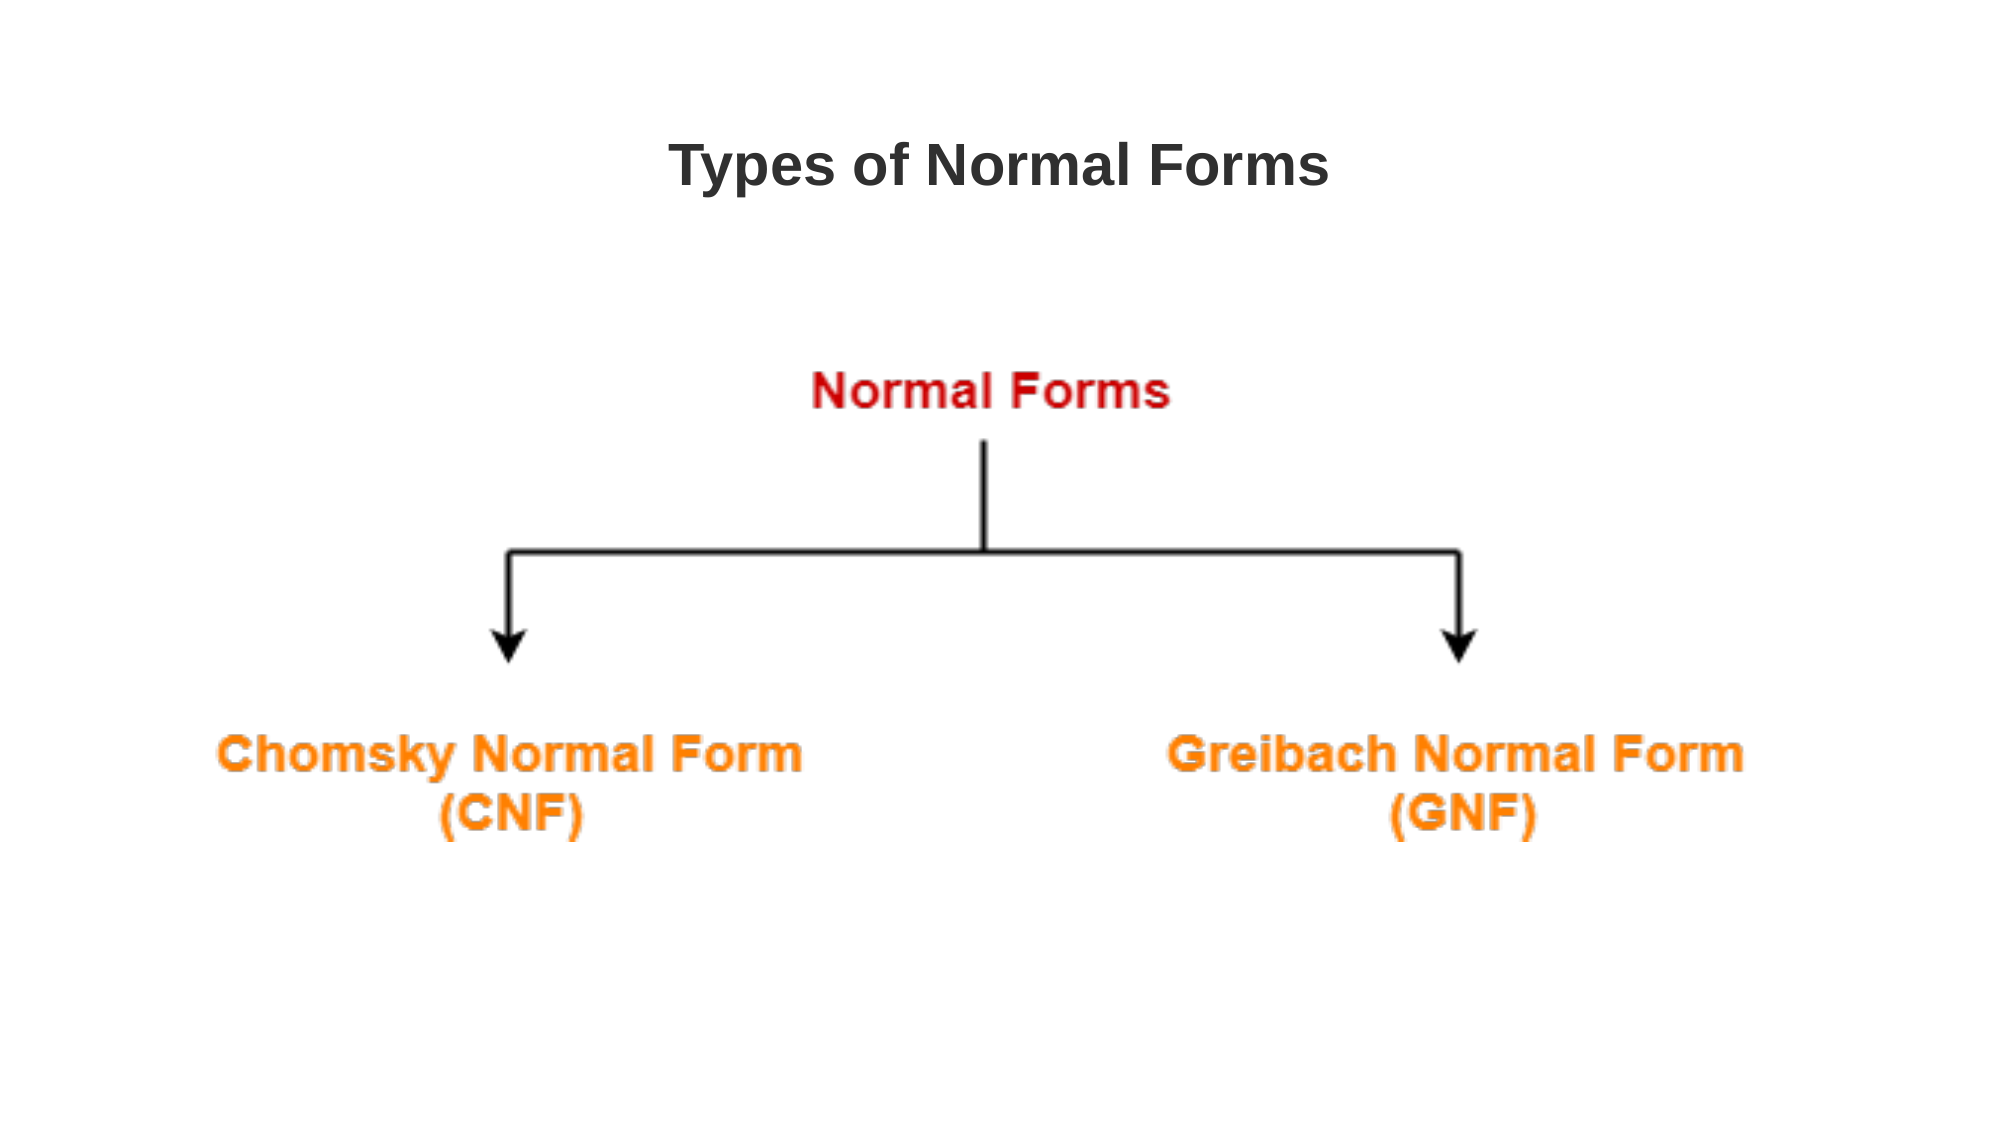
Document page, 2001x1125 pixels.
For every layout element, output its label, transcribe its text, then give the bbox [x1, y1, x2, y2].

picture [211, 356, 1788, 842]
title Types of Normal Forms [137, 59, 1863, 278]
